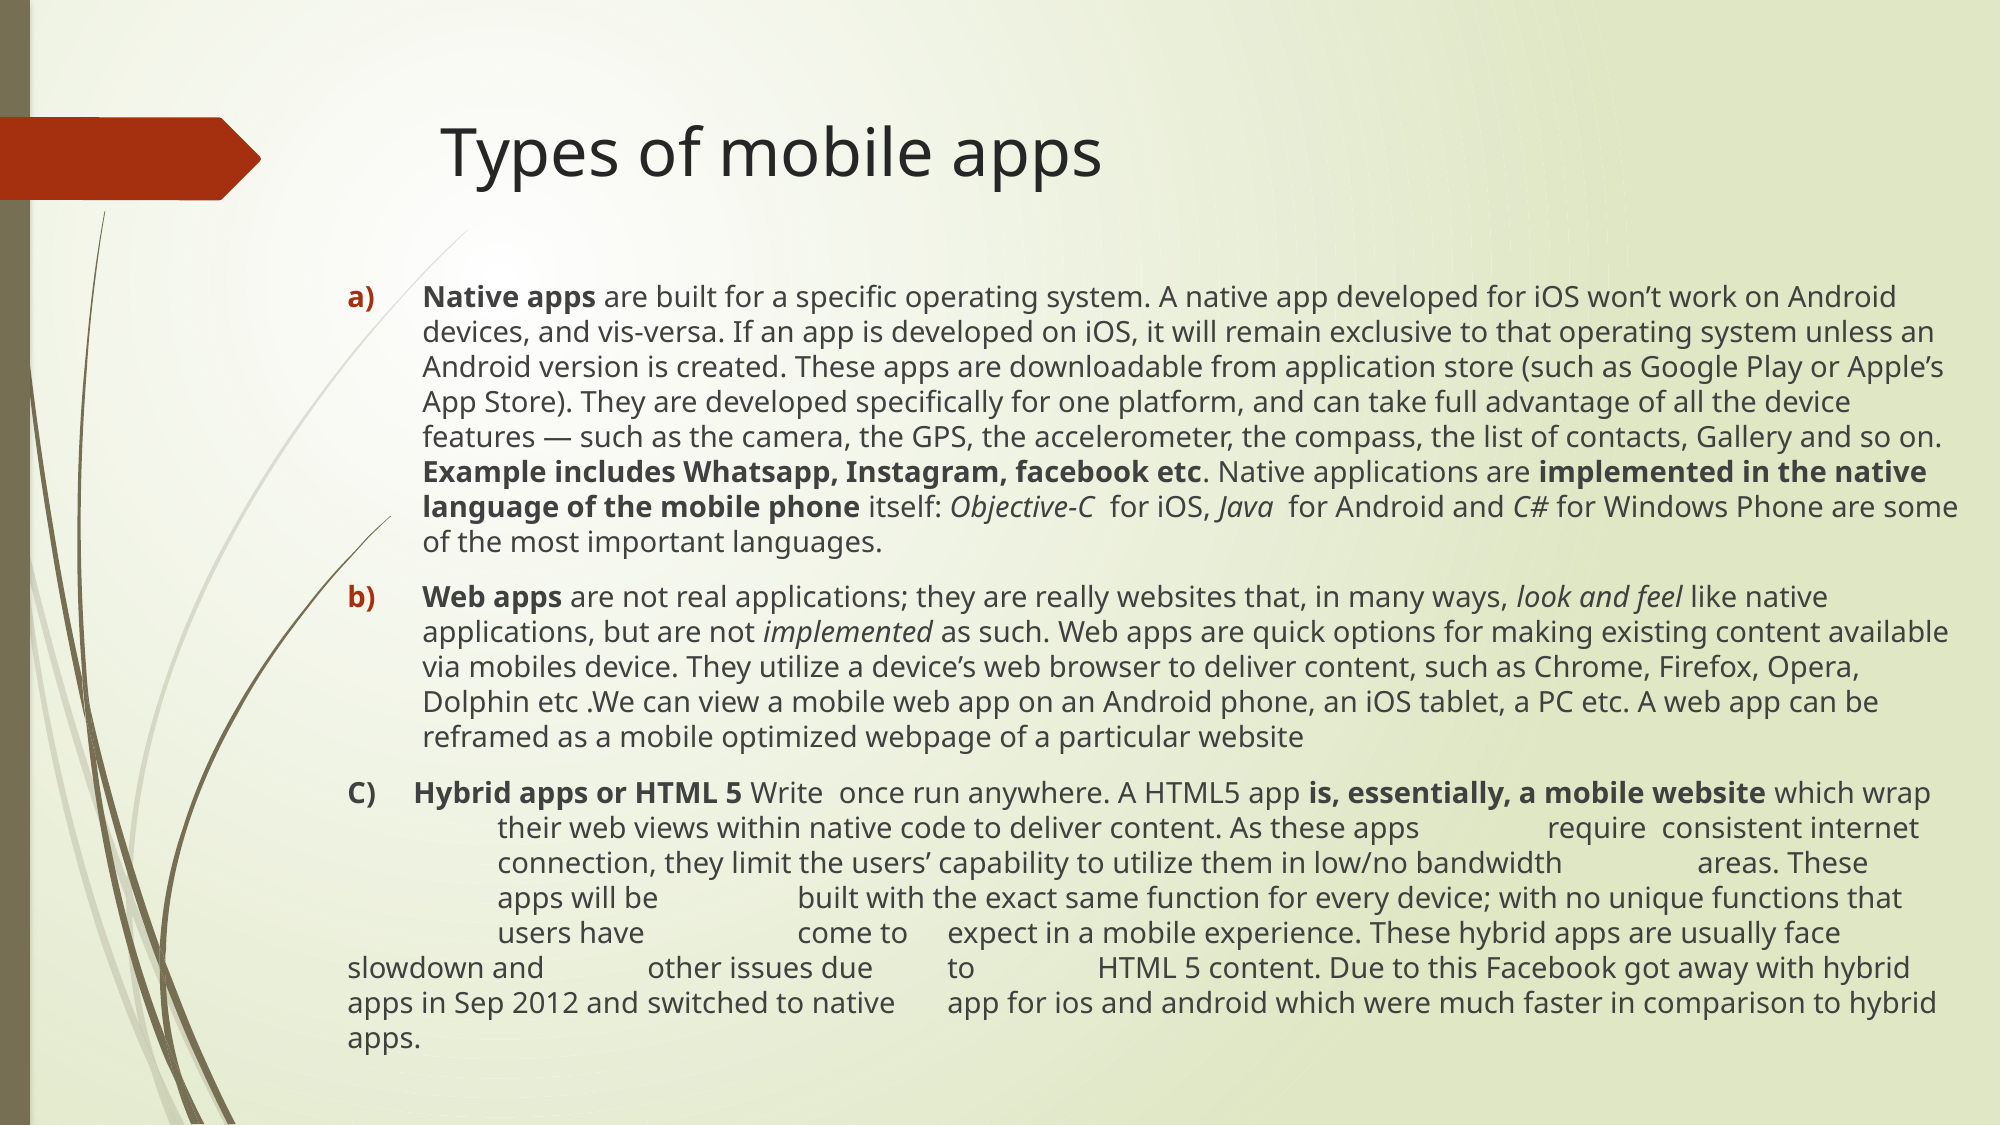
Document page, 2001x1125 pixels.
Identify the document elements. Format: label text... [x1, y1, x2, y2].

list Native apps are built for a specific operating system. A native app developed for iOS won’t work on Android devices, and vis-versa. If an app is developed on iOS, it will remain exclusive to that operating system unless an Android version is created. These apps are downloadable from application store (such as Google Play or Apple’s App Store). They are developed specifically for one platform, and can take full advantage of all the device features — such as the camera, the GPS, the accelerometer, the compass, the list of contacts, Gallery and so on. Example includes Whatsapp, Instagram, facebook etc. Native applications are implemented in the native language of the mobile phone itself: Objective-C for iOS, Java for Android and C# for Windows Phone are some of the most important languages. Web apps are not real applications; they are really websites that, in many ways, look and feel like native applications, but are not implemented as such. Web apps are quick options for making existing content available via mobiles device. They utilize a device’s web browser to deliver content, such as Chrome, Firefox, Opera, Dolphin etc .We can view a mobile web app on an Android phone, an iOS tablet, a PC etc. A web app can be reframed as a mobile optimized webpage of a particular website C) Hybrid apps or HTML 5 Write once run anywhere. A HTML5 app is, essentially, a mobile website which wrap their web views within native code to deliver content. As these apps require consistent internet connection, they limit the users’ capability to utilize them in low/no bandwidth areas. These apps will be built with the exact same function for every device; with no unique functions that users have come to expect in a mobile experience. These hybrid apps are usually face slowdown and other issues due to HTML 5 content. Due to this Facebook got away with hybrid apps in Sep 2012 and switched to native app for ios and android which were much faster in comparison to hybrid apps. [332, 270, 1984, 1046]
title Types of mobile apps [425, 102, 1888, 270]
